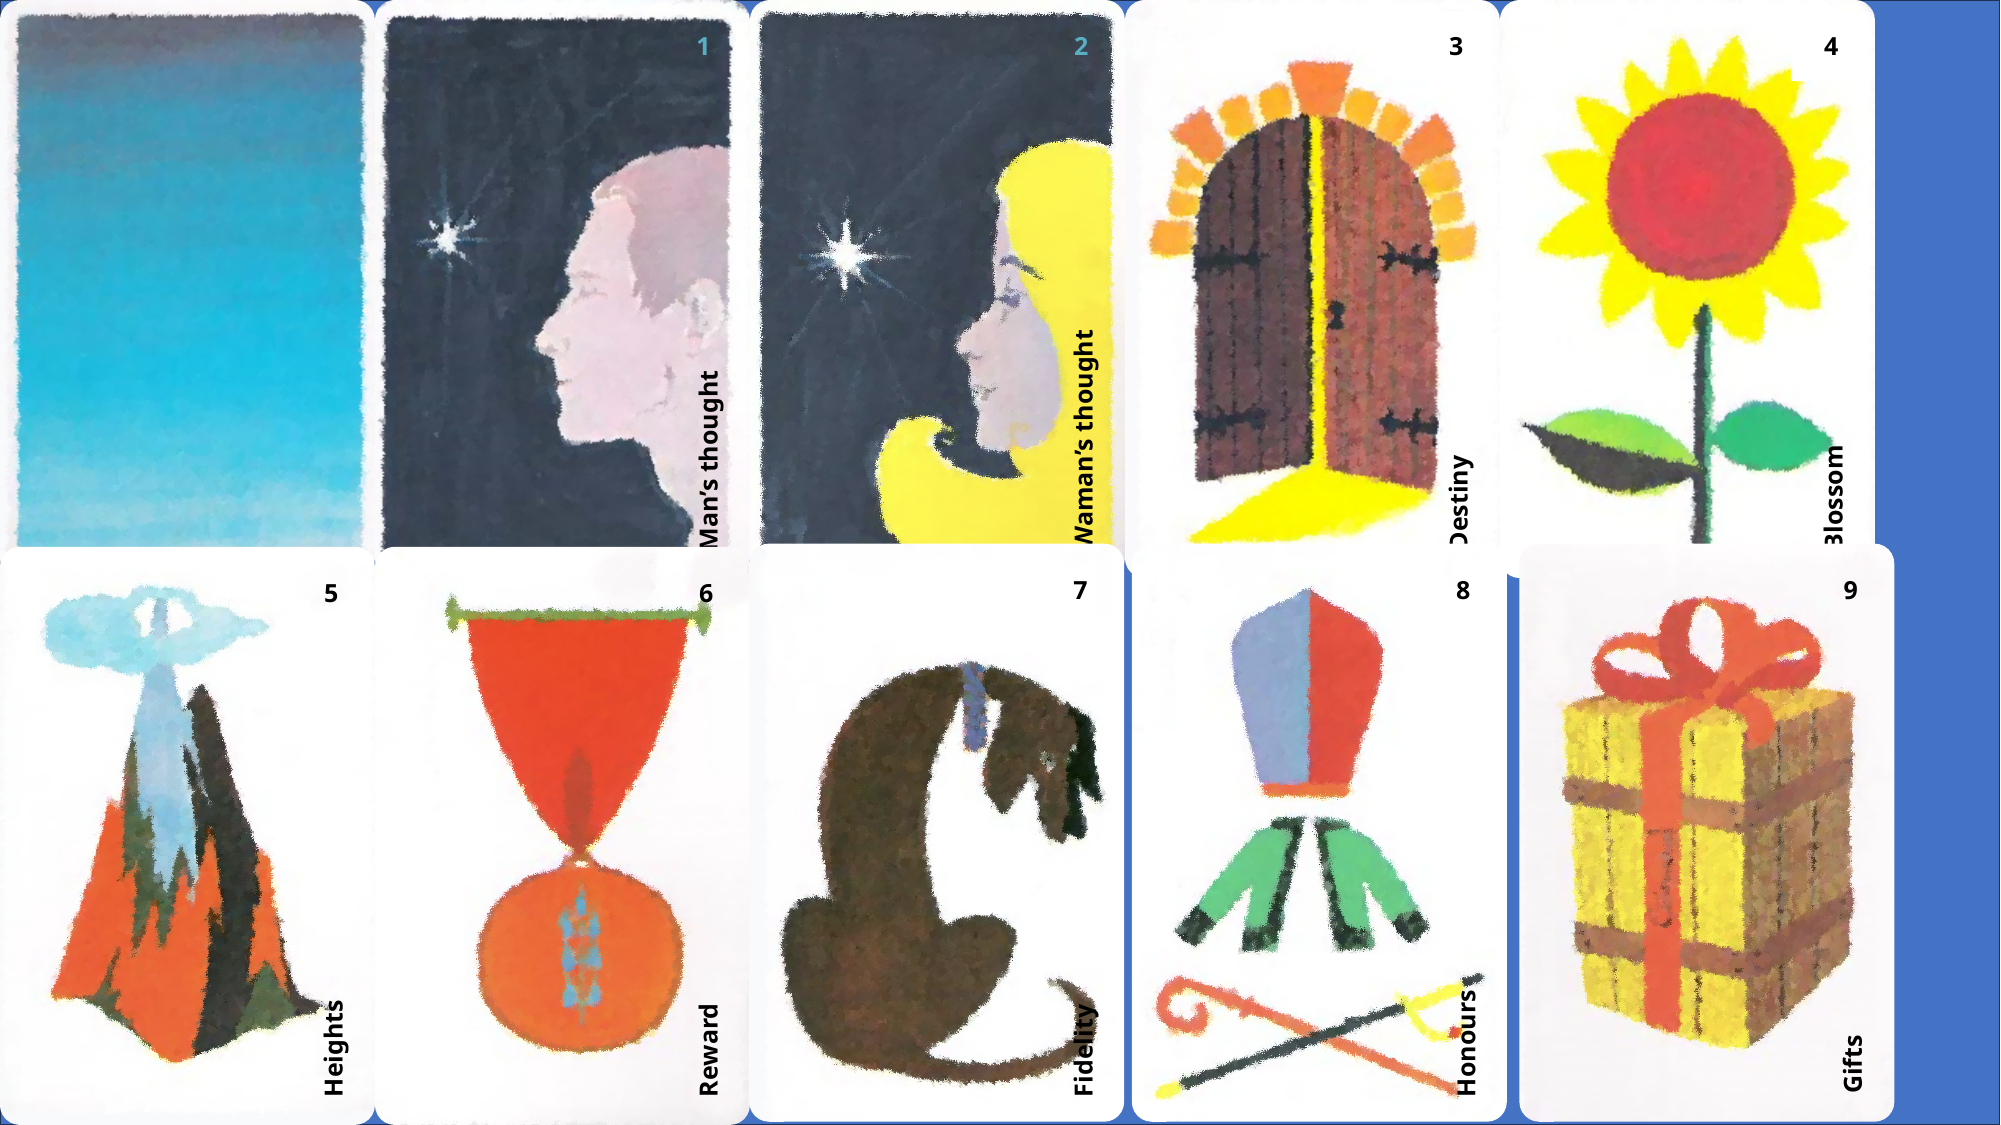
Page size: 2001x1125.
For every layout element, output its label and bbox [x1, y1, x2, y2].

text_box [364, 0, 374, 9]
text_box [0, 546, 374, 1125]
text_box [1499, 0, 1875, 579]
text_box [374, 0, 749, 546]
text_box [1124, 0, 1499, 579]
text_box [749, 0, 1124, 543]
text_box [0, 0, 11, 11]
text_box [749, 543, 1125, 1122]
text_box [1131, 543, 1507, 1122]
text_box [1519, 543, 1895, 1122]
text_box [374, 546, 750, 1125]
text_box [0, 0, 374, 546]
text_box [750, 0, 2000, 1125]
